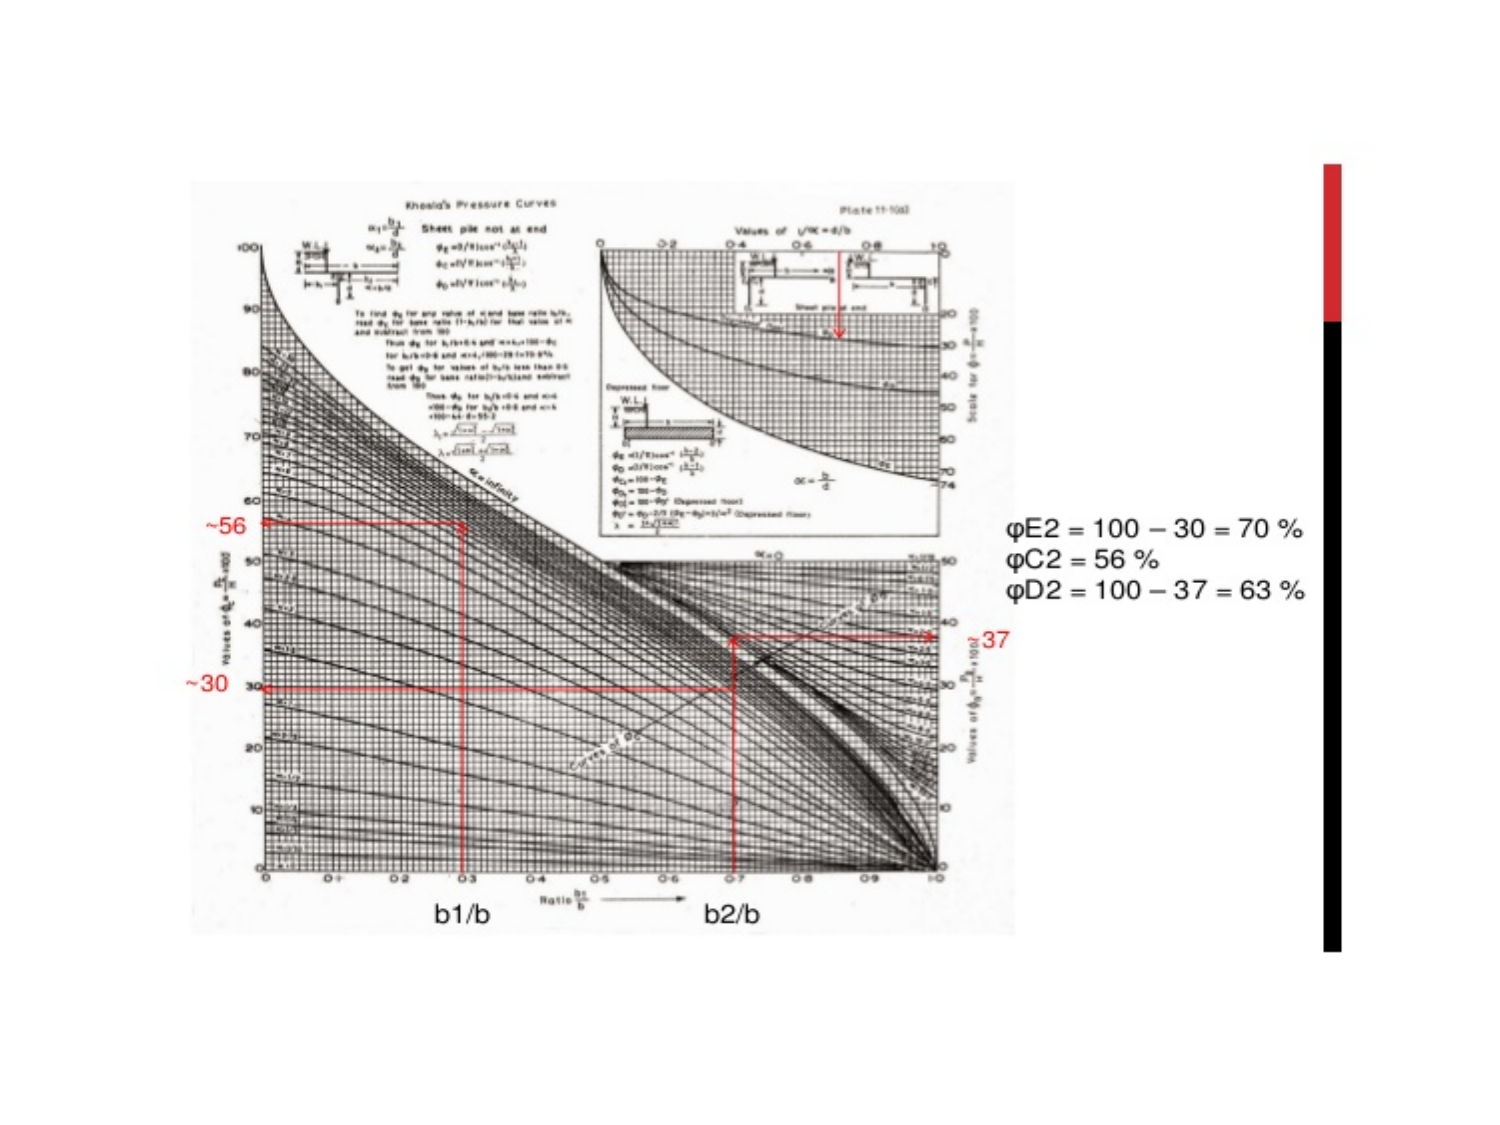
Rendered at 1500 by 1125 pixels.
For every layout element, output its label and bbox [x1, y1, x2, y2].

list [124, 112, 1401, 1006]
